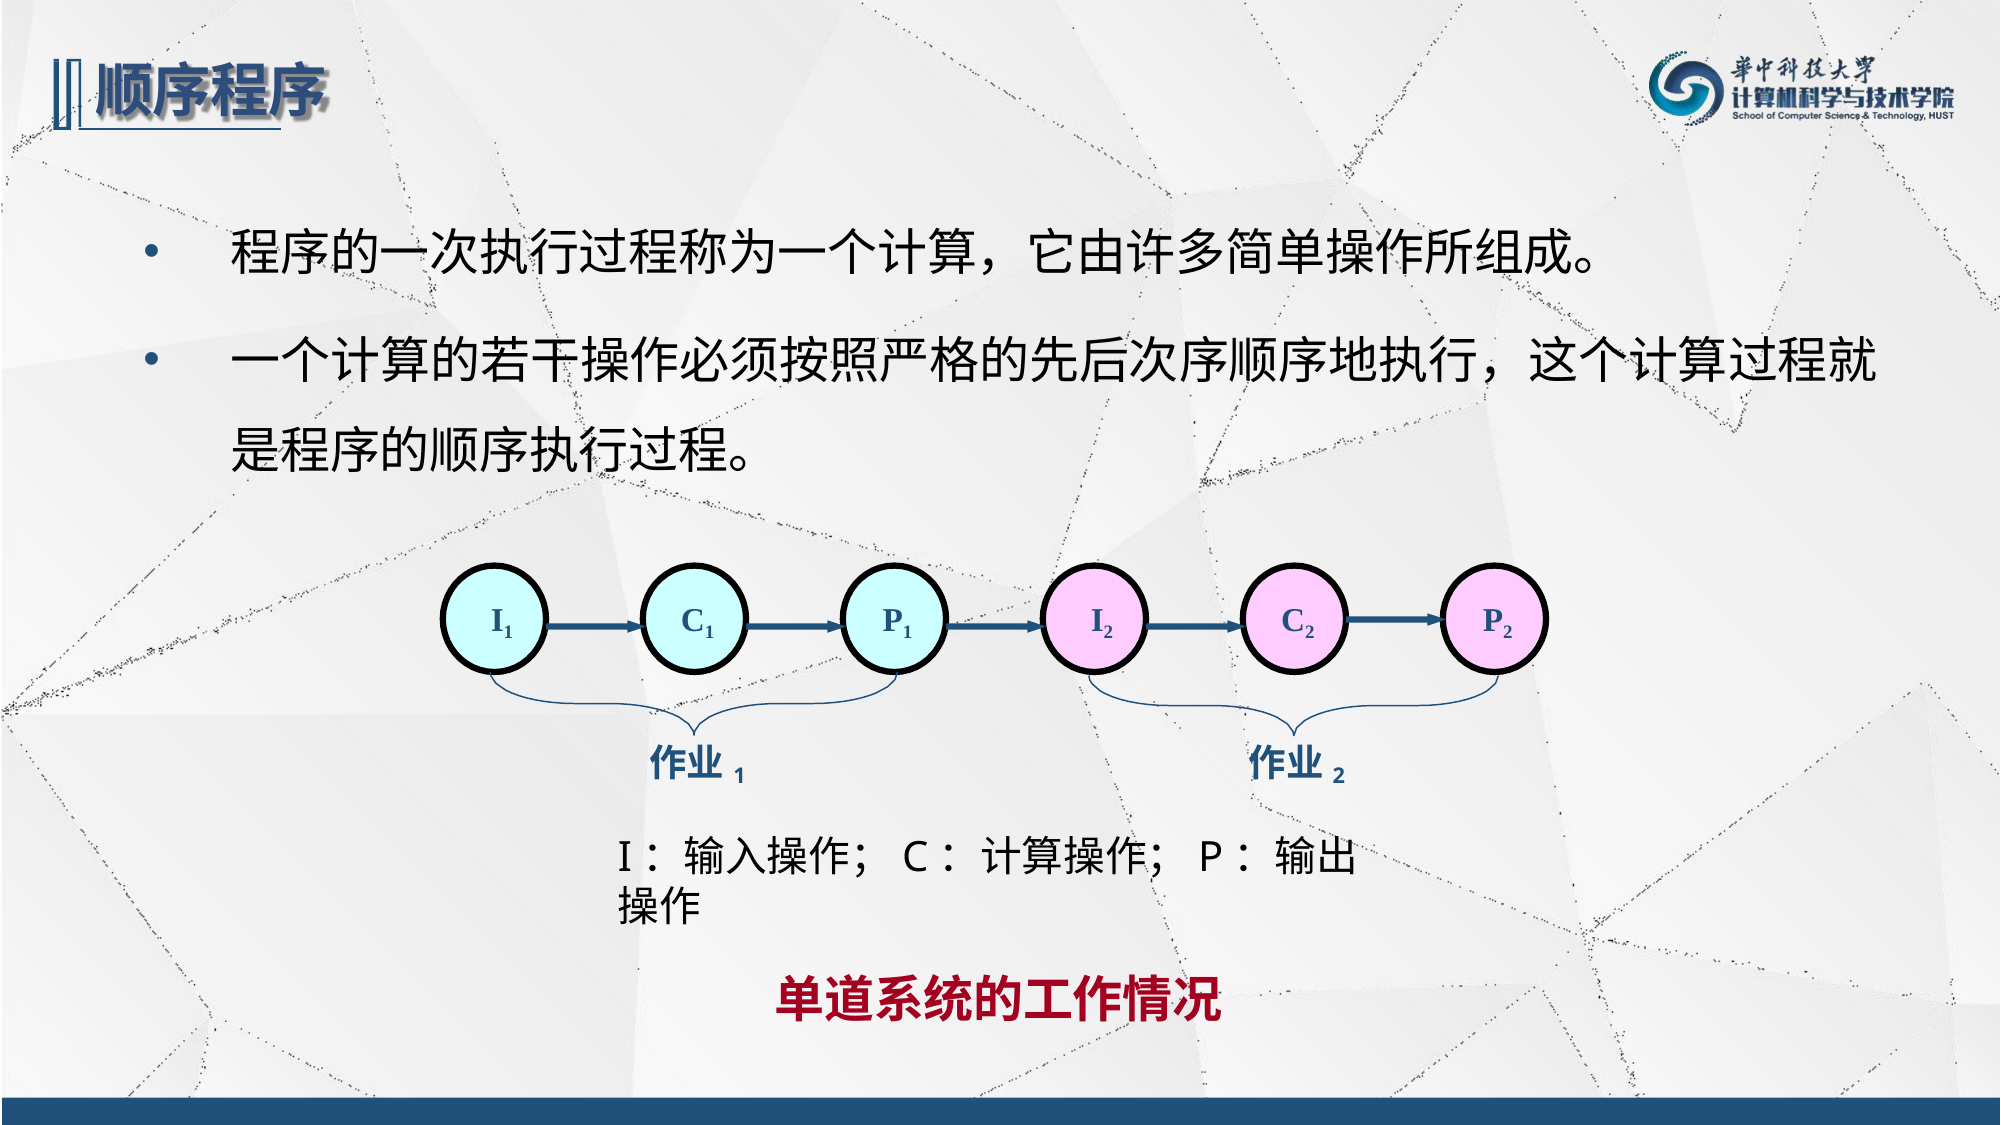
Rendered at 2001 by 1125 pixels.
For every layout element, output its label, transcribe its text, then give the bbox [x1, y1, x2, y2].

title 顺序程序 [92, 174, 331, 241]
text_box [639, 562, 750, 611]
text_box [1239, 562, 1350, 611]
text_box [489, 613, 1500, 737]
picture [0, 0, 2000, 1125]
text_box 程序的一次执行过程称为一个计算，它由许多简单操作所组成。 一个计算的若干操作必须按照严格的先后次序顺序地执行，这个计算过程就是程序的顺序执行过程。 [141, 218, 1884, 479]
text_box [439, 562, 550, 676]
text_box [1039, 562, 1150, 611]
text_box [839, 562, 950, 611]
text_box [1439, 562, 1550, 676]
text_box 作业1 作业2 I：输入操作；C：计算操作；P：输出操作 单道系统的工作情况 [609, 745, 1402, 1027]
